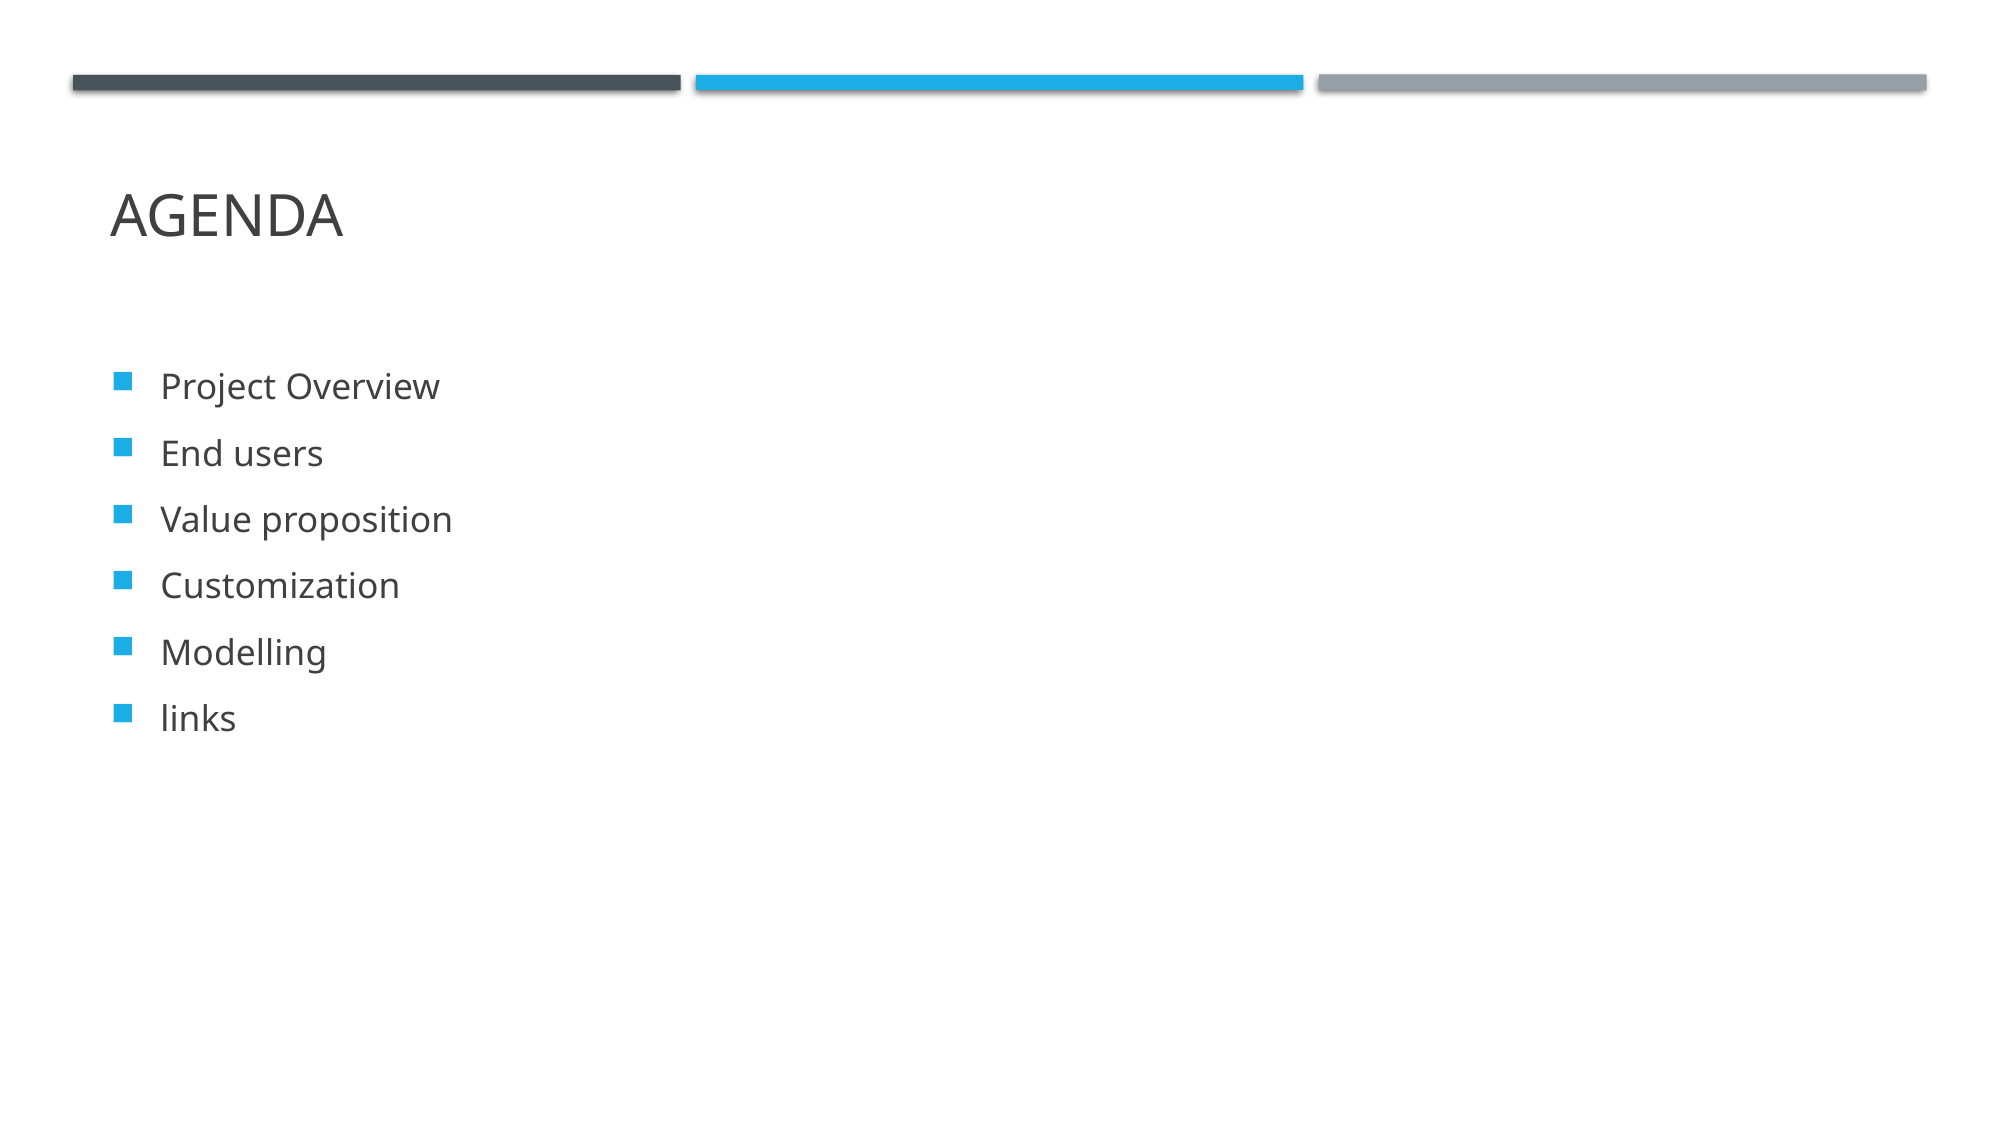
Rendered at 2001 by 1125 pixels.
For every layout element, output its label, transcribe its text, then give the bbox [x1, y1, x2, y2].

title AGENDA [95, 115, 1905, 311]
list Project Overview End users Value proposition Customization Modelling links [95, 383, 1905, 981]
